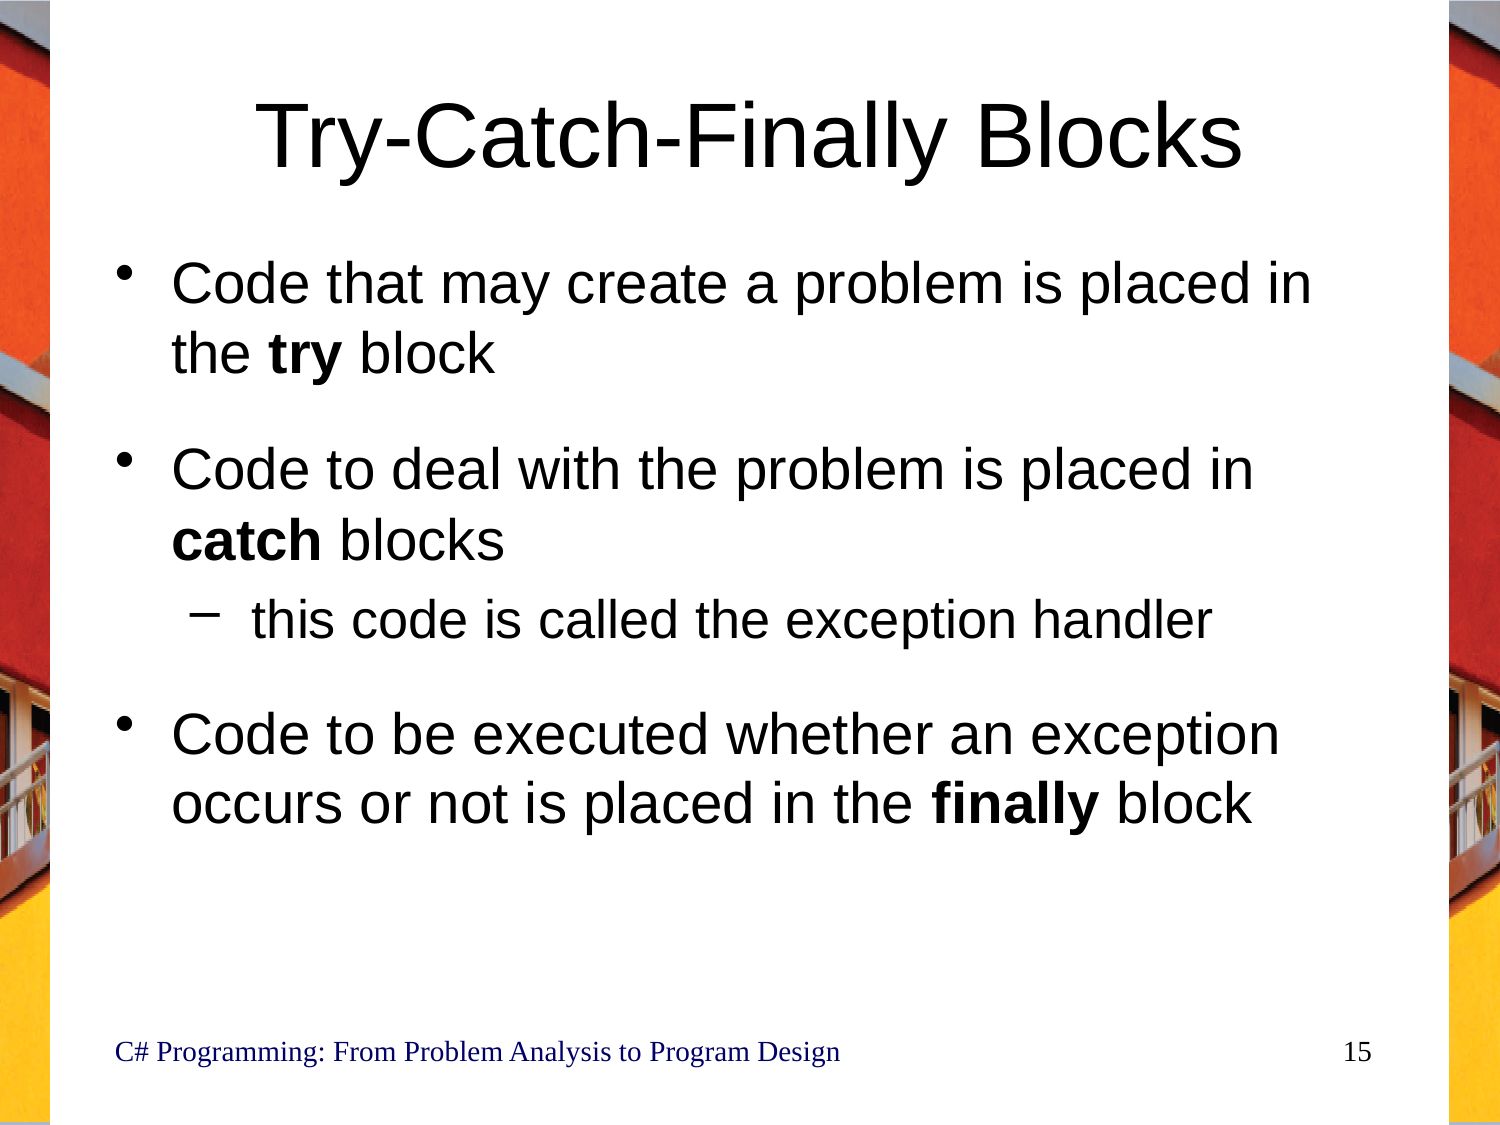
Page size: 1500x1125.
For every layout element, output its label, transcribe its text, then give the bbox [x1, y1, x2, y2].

list Code that may create a problem is placed in the try block Code to deal with the problem is placed in catch blocks this code is called the exception handler Code to be executed whether an exception occurs or not is placed in the finally block [99, 237, 1376, 963]
footer C# Programming: From Problem Analysis to Program Design [99, 1024, 988, 1101]
title Try-Catch-Finally Blocks [112, 37, 1388, 226]
picture [1449, 0, 1500, 1125]
picture [0, 0, 50, 1125]
slide_number 15 [1074, 1024, 1388, 1101]
